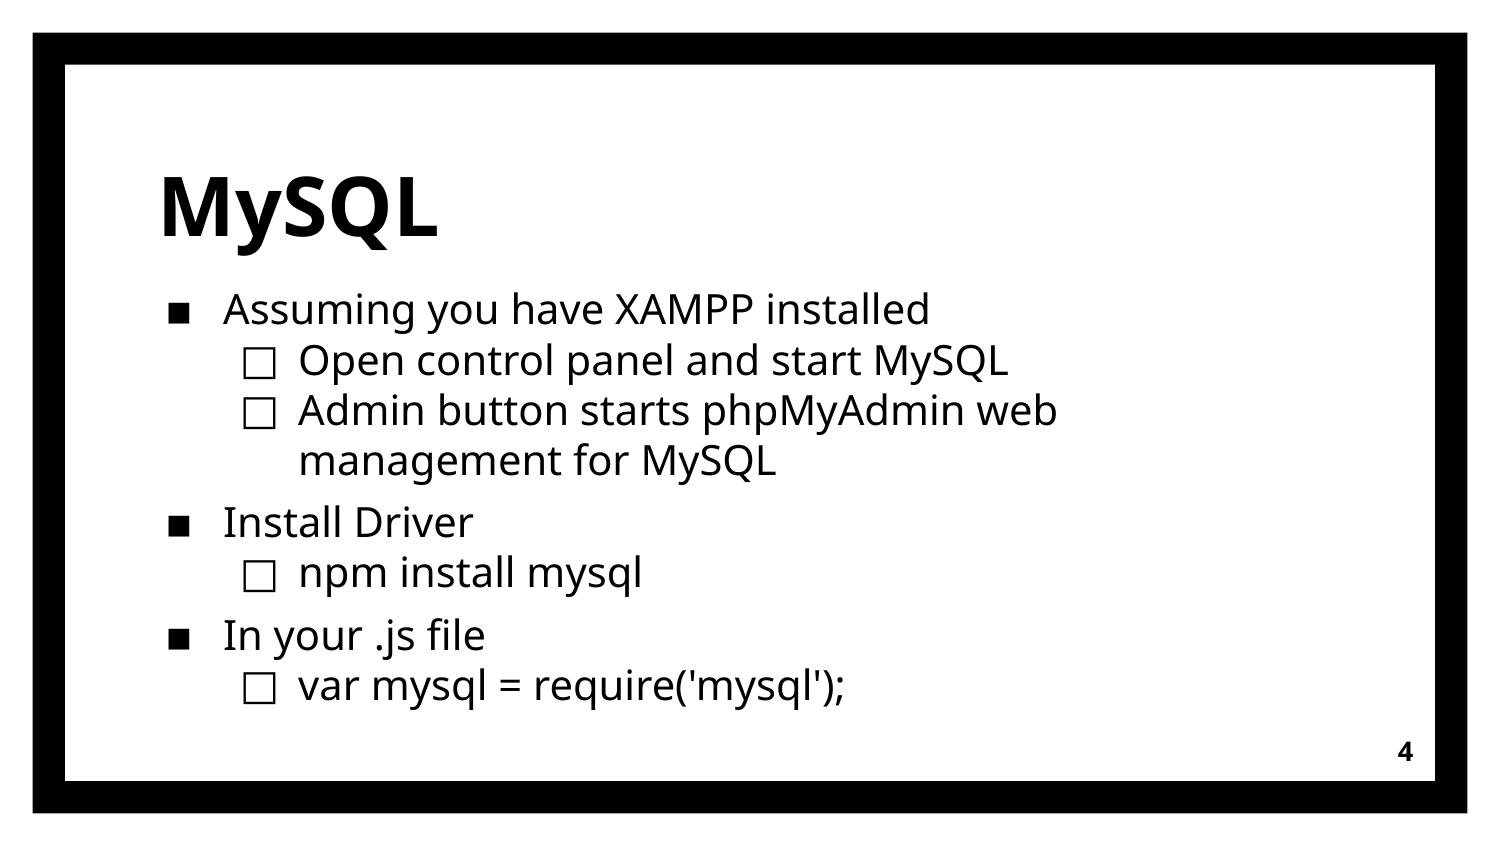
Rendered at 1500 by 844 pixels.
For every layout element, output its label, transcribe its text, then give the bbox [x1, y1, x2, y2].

title MySQL [142, 139, 1339, 268]
list Assuming you have XAMPP installed Open control panel and start MySQL Admin button starts phpMyAdmin web management for MySQL Install Driver npm install mysql In your .js file var mysql = require('mysql'); [133, 268, 1348, 770]
slide_number 4 [1338, 720, 1429, 786]
